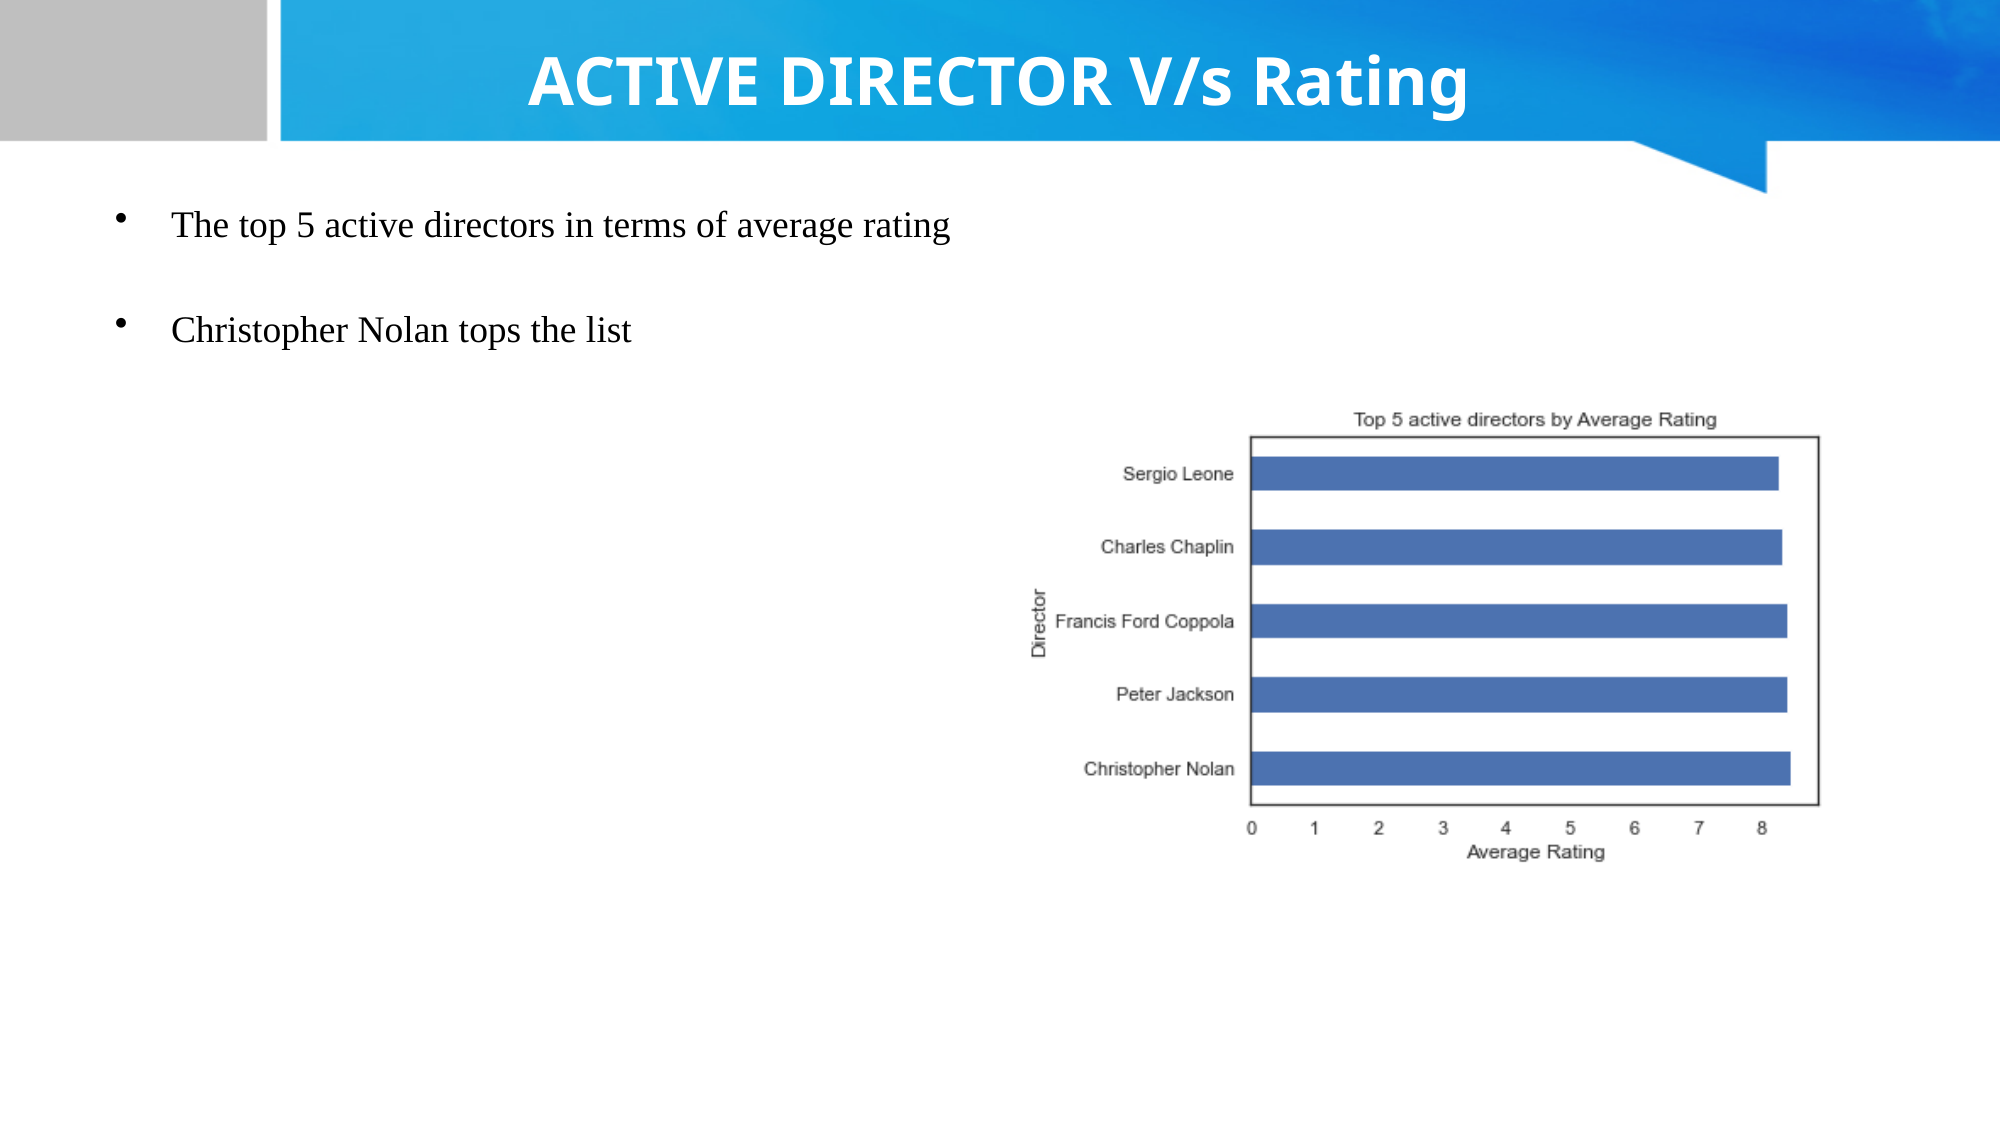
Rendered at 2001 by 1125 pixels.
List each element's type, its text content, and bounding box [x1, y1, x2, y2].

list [1019, 401, 1830, 875]
list The top 5 active directors in terms of average rating Christopher Nolan tops the list [99, 192, 984, 1006]
picture [0, 0, 2000, 1125]
title ACTIVE DIRECTOR V/s Rating [99, 30, 1901, 127]
